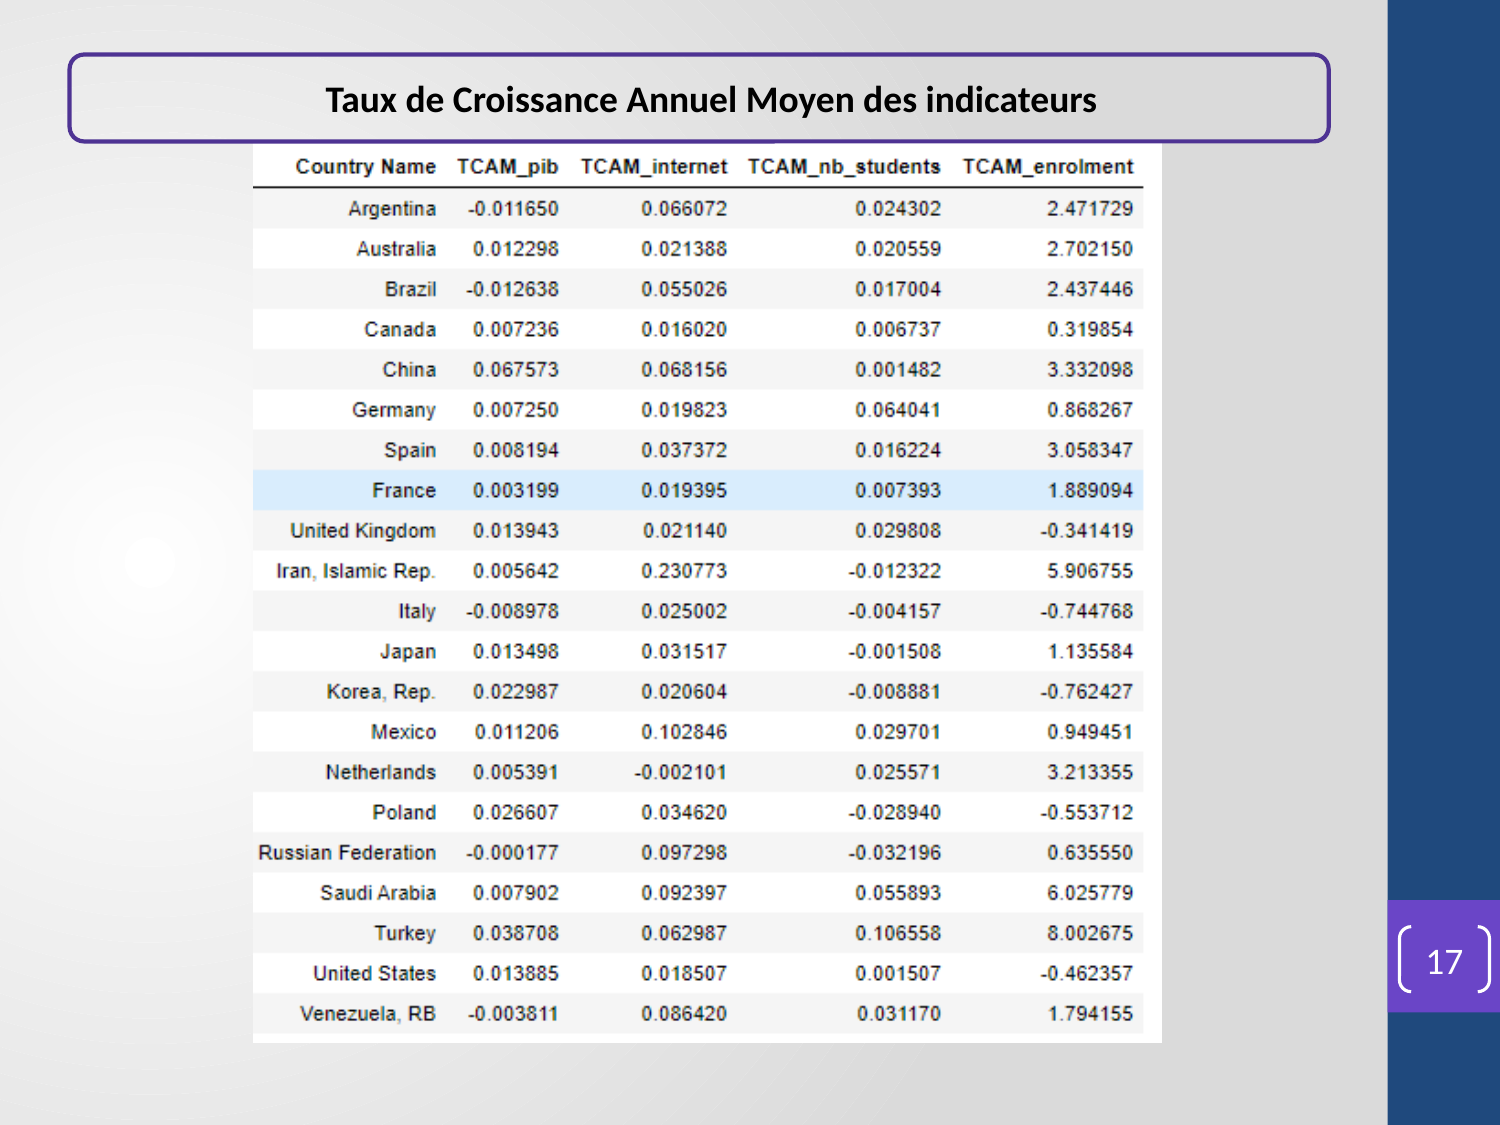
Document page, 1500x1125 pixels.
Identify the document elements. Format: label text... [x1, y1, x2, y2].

text_box [67, 52, 1331, 144]
slide_number 17 [1397, 925, 1492, 994]
picture [253, 140, 1163, 1043]
